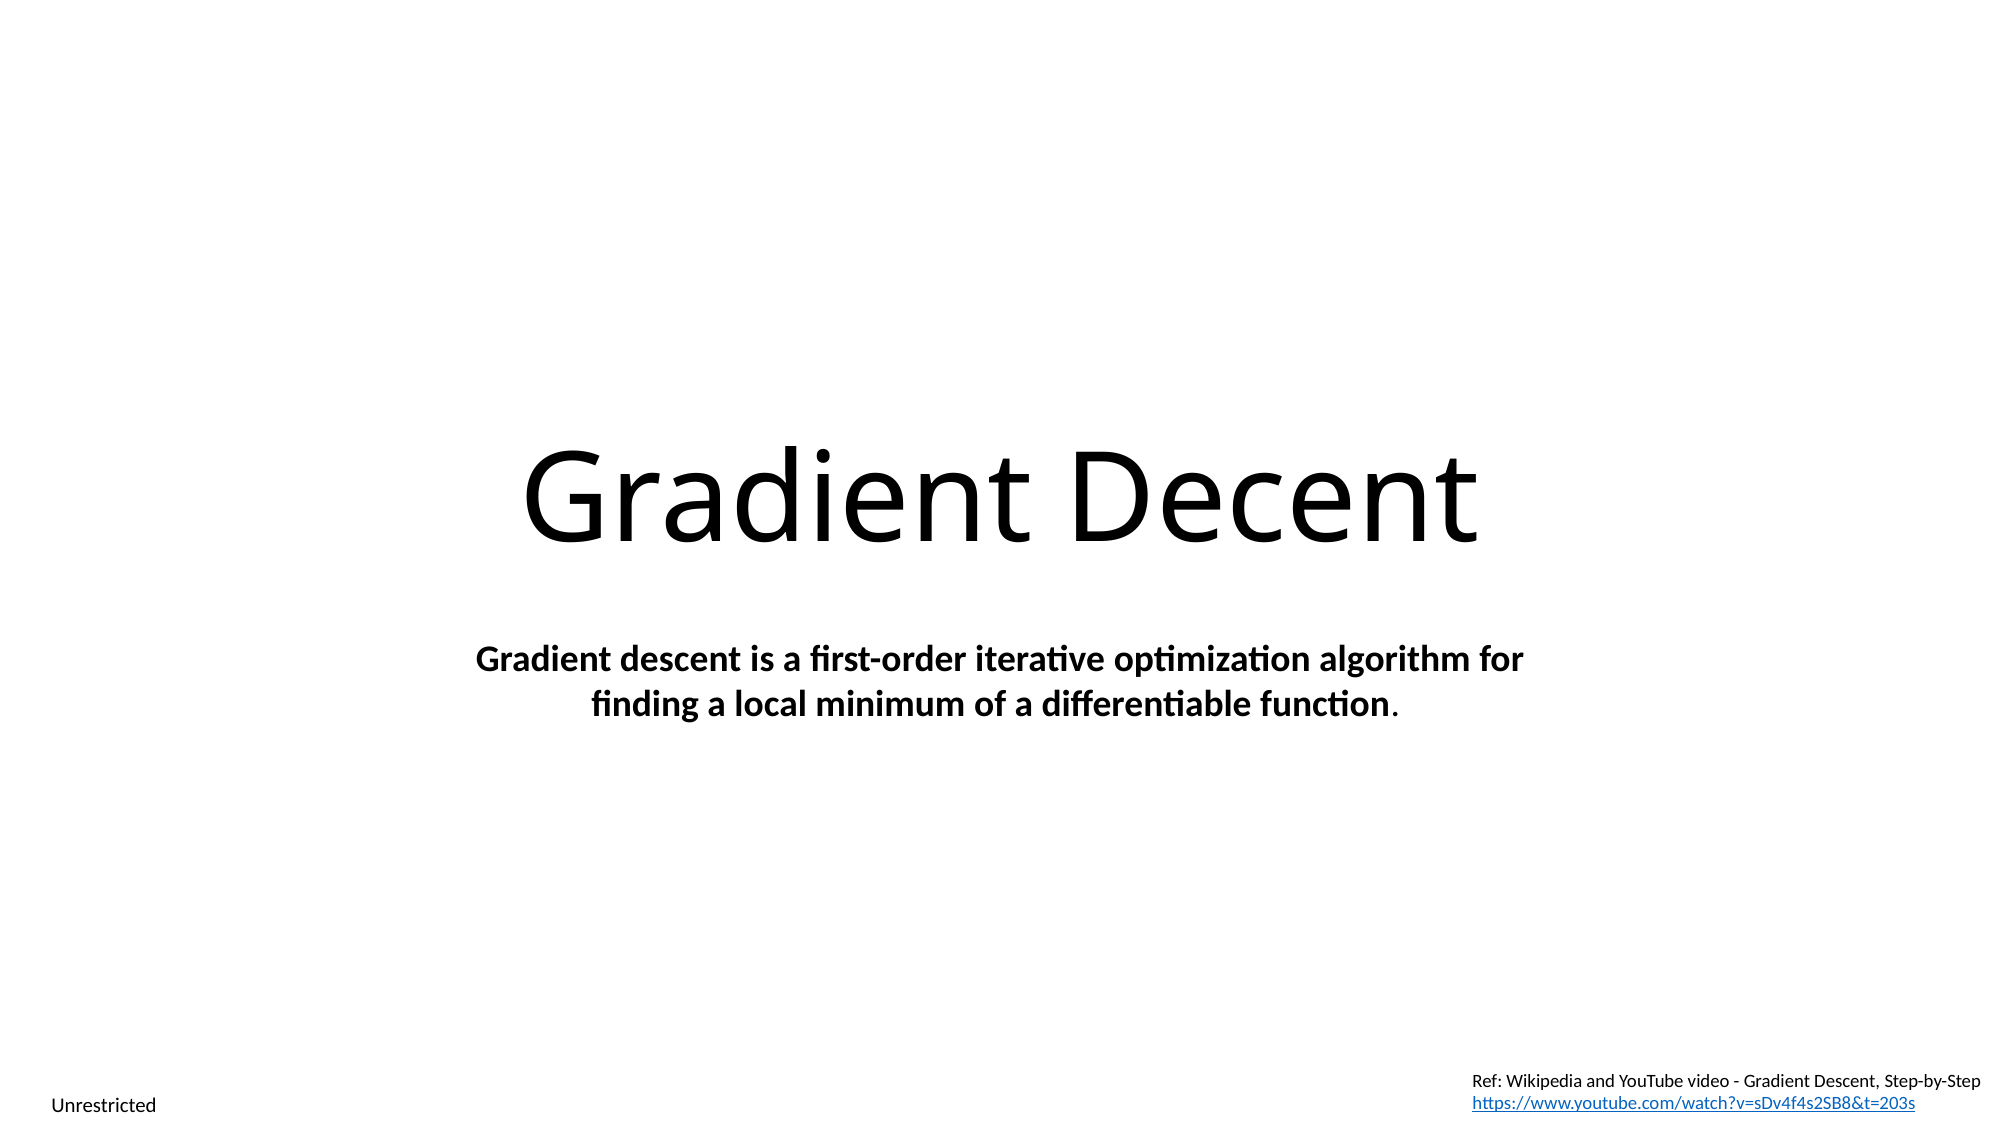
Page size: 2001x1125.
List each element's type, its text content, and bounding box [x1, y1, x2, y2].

text_box Gradient descent is a first-order iterative optimization algorithm for finding a local minimum of a differentiable function. [453, 626, 1547, 732]
title Gradient Decent [249, 184, 1750, 576]
text_box Ref: Wikipedia and YouTube video - Gradient Descent, Step-by-Step https://www.youtube.com/watch?v=sDv4f4s2SB8&t=203s [1457, 1061, 1996, 1125]
text_box Unrestricted [0, 1090, 209, 1118]
